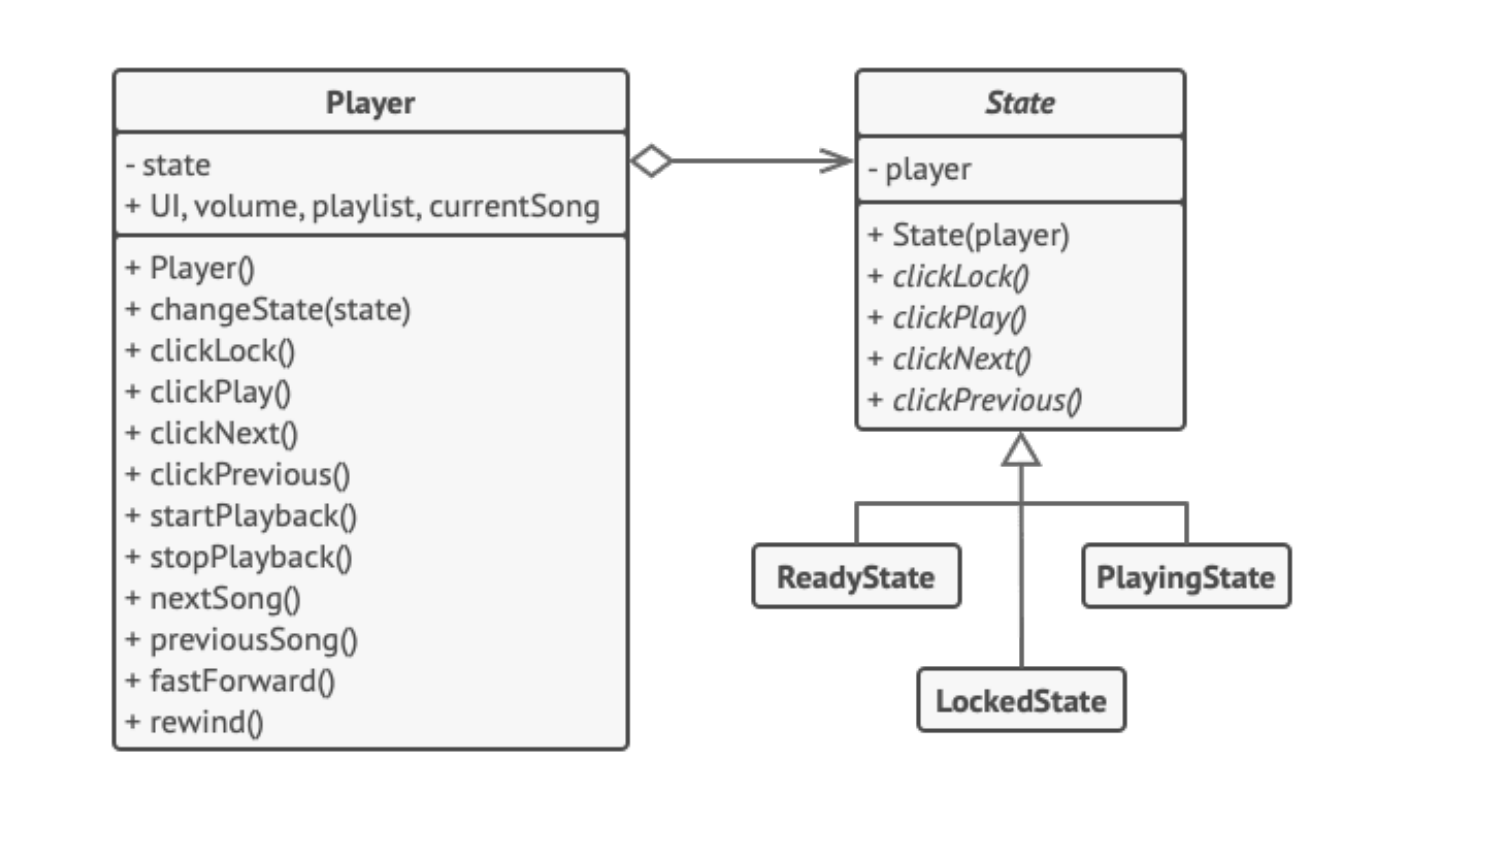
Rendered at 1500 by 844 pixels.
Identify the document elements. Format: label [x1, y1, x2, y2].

picture [93, 50, 1311, 794]
